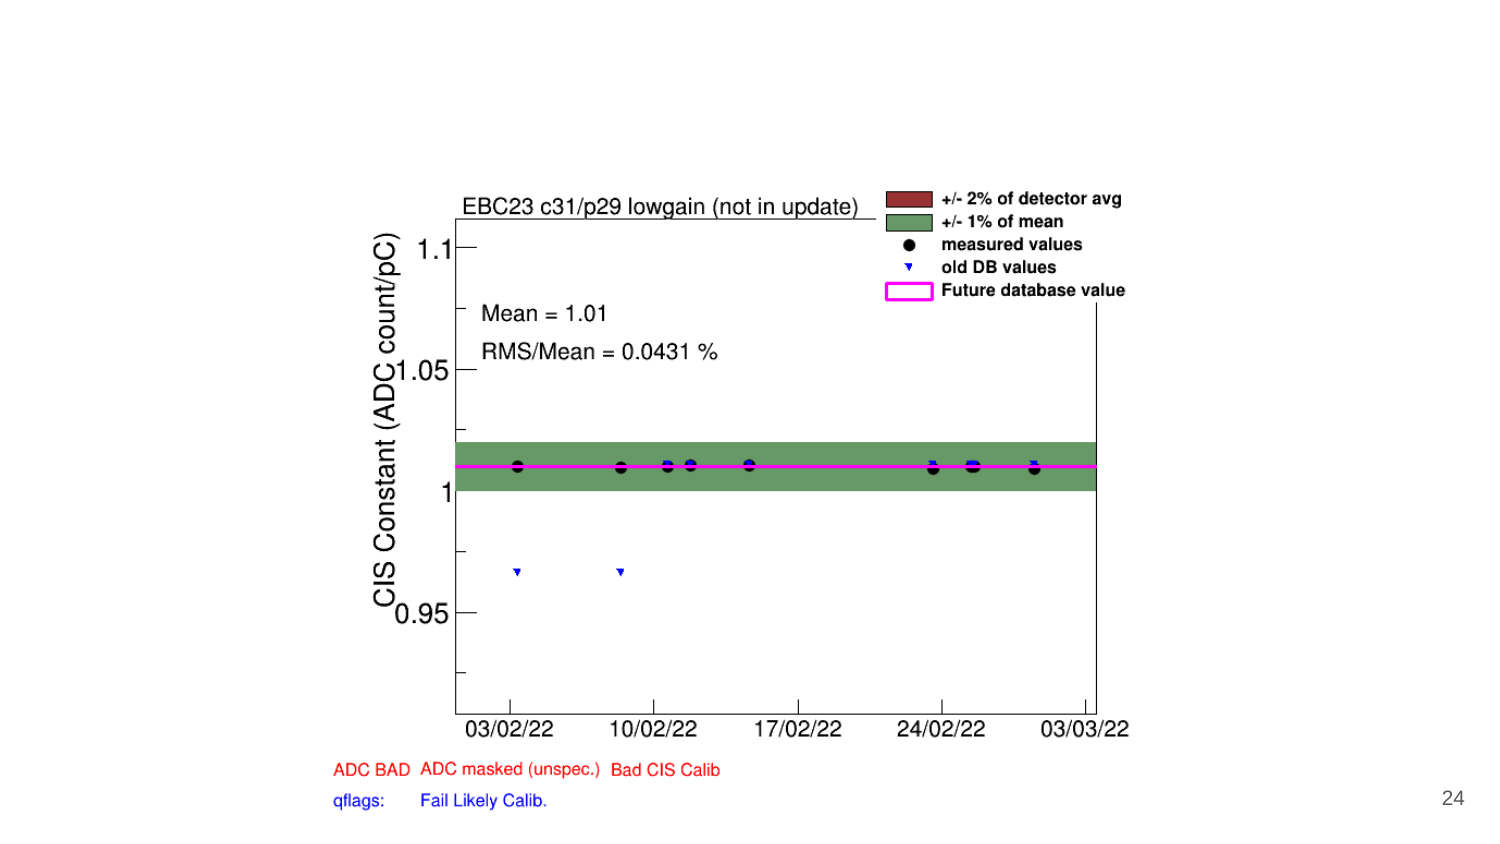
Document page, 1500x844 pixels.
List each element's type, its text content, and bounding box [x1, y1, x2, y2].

slide_number ‹#› [1389, 764, 1480, 830]
picture [316, 188, 1183, 814]
